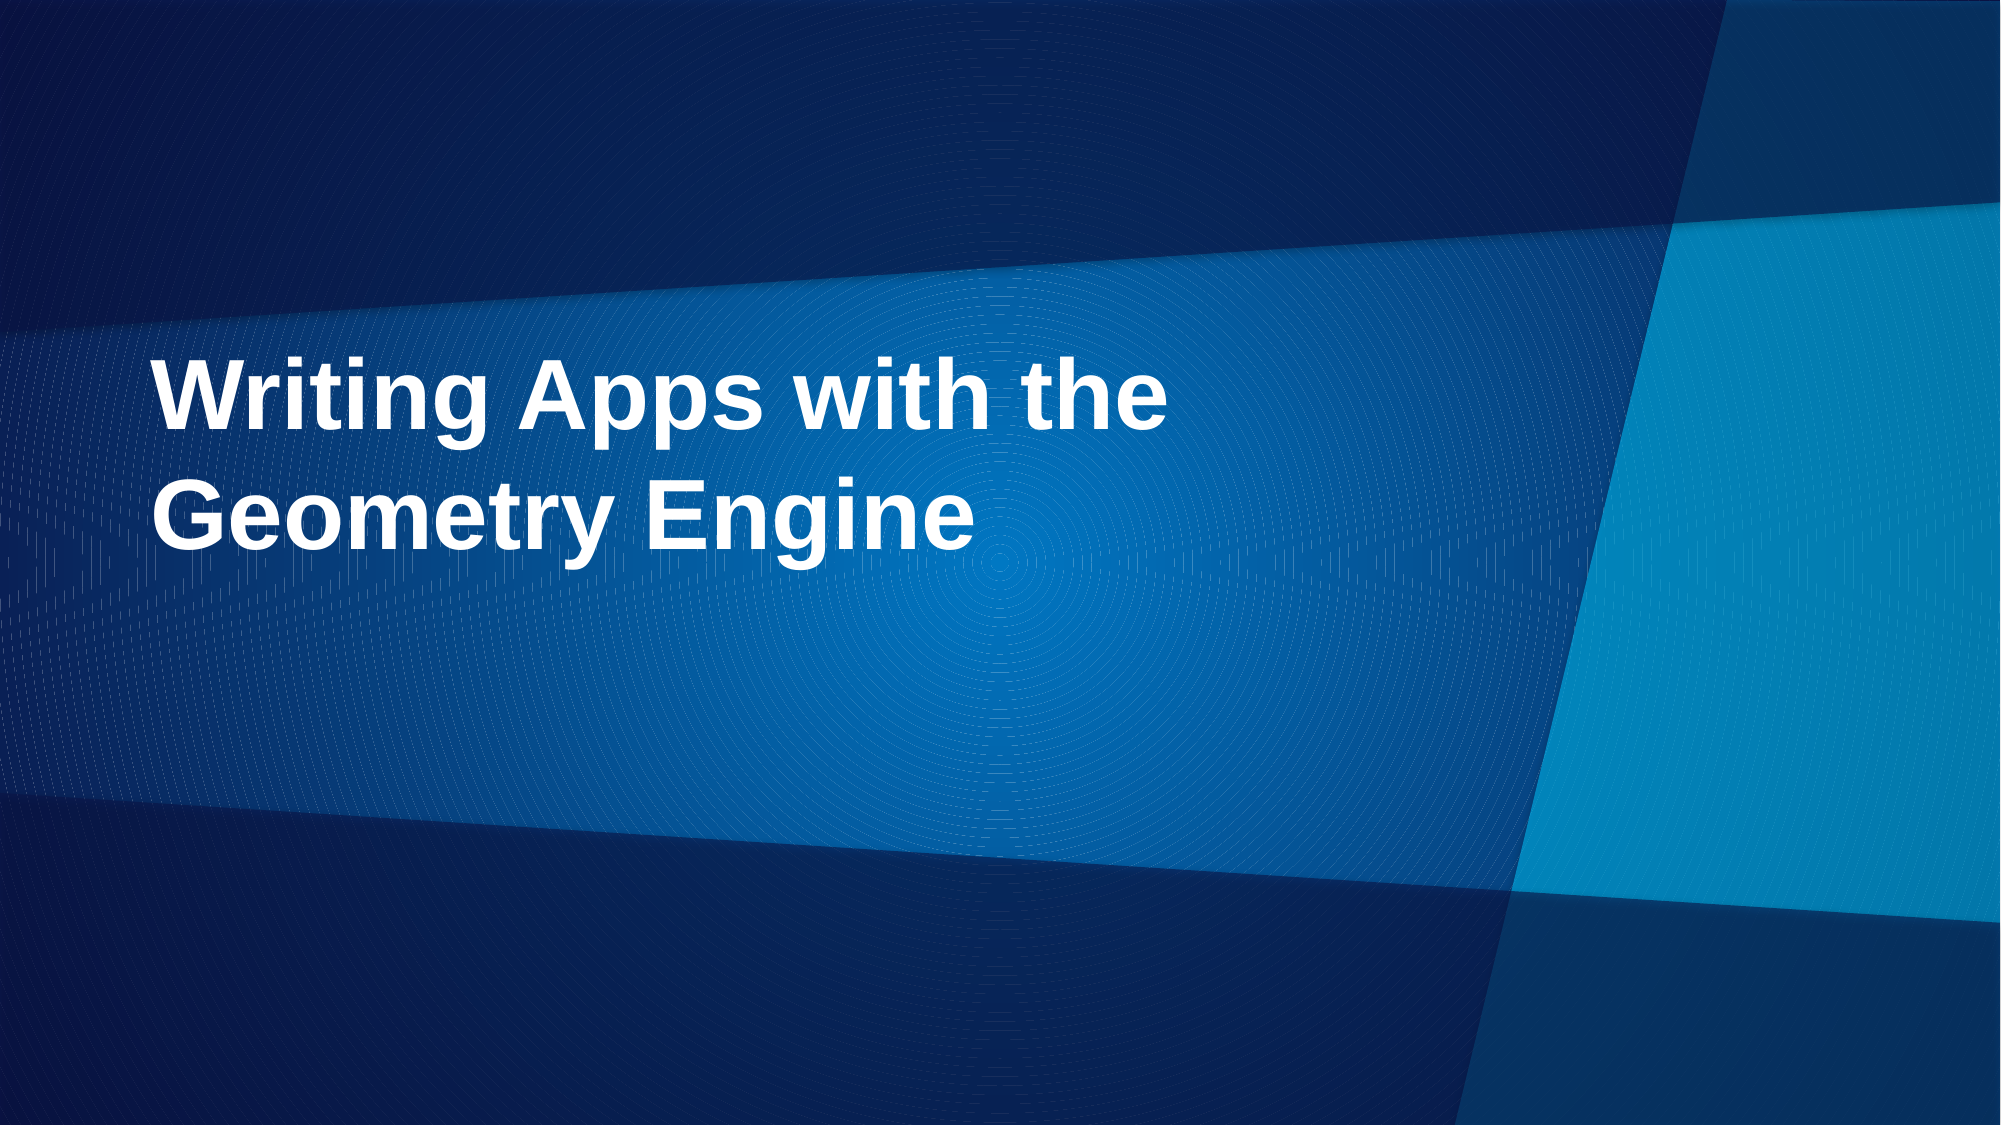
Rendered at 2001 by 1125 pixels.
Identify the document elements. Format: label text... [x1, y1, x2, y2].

title Writing Apps with the Geometry Engine [150, 327, 1575, 570]
